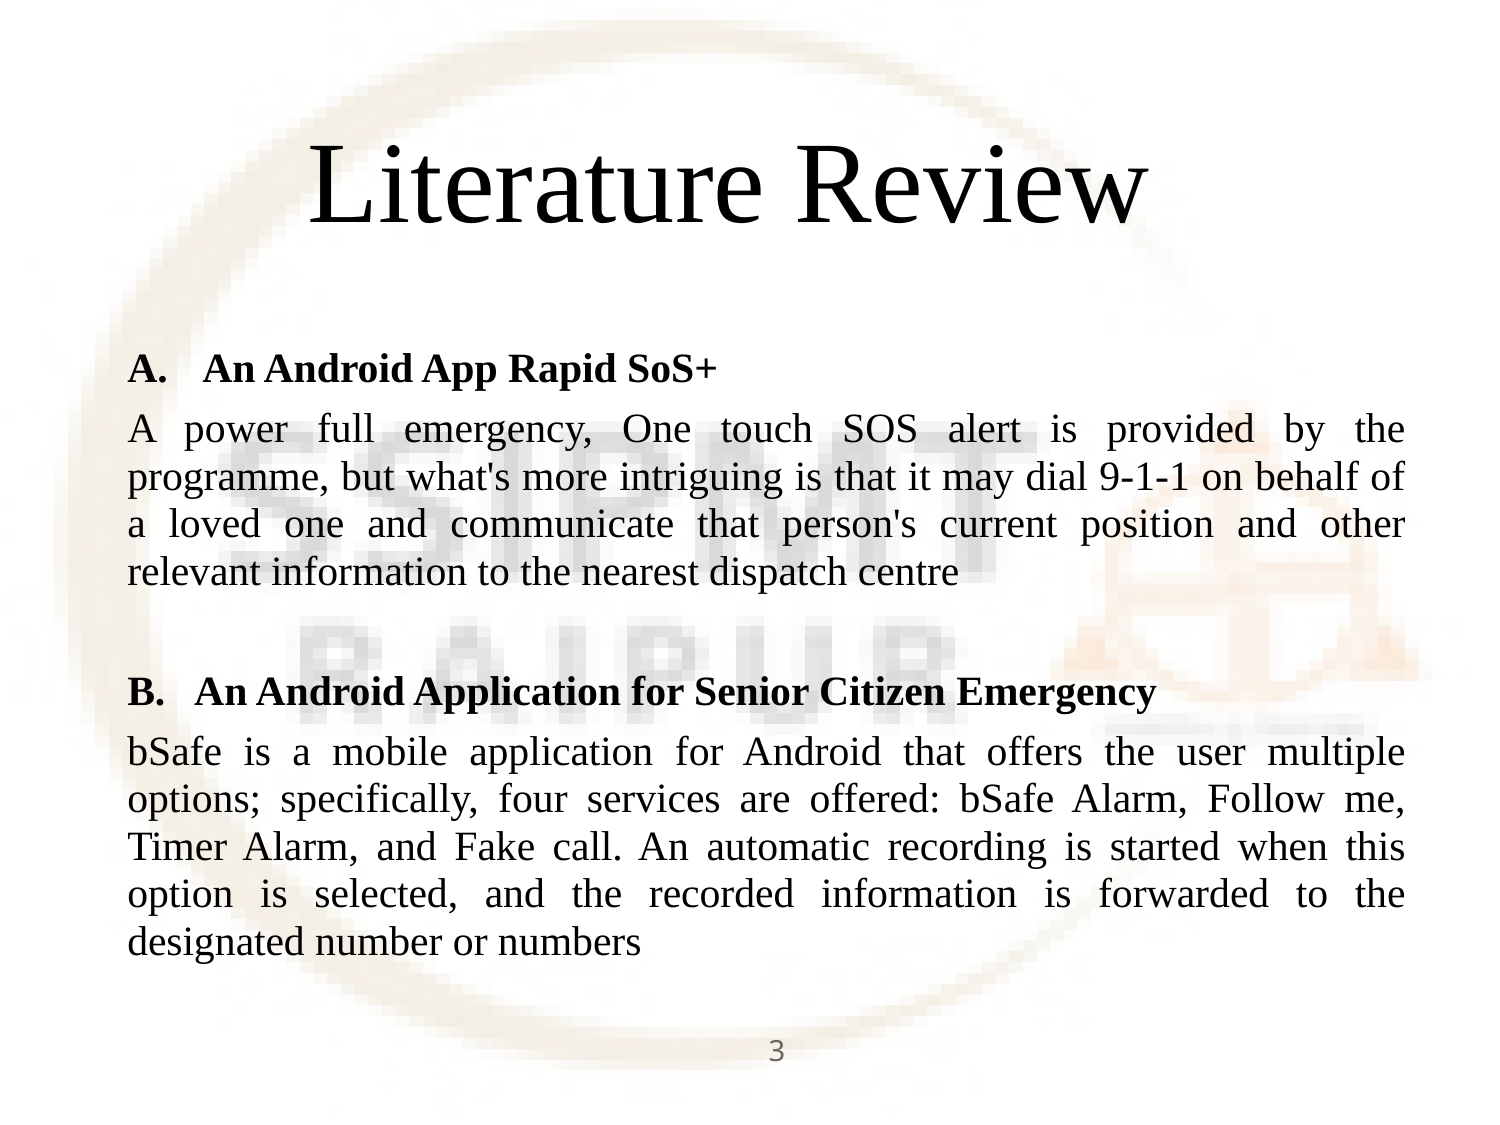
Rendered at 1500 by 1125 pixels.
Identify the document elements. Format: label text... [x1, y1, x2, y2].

title Literature Review [37, 98, 1421, 400]
text_box An Android App Rapid SoS+ A power full emergency, One touch SOS alert is provided by the programme, but what's more intriguing is that it may dial 9-1-1 on behalf of a loved one and communicate that person's current position and other relevant information to the nearest dispatch centre B. An Android Application for Senior Citizen Emergency bSafe is a mobile application for Android that offers the user multiple options; specifically, four services are offered: bSafe Alarm, Follow me, Timer Alarm, and Fake call. An automatic recording is started when this option is selected, and the recorded information is forwarded to the designated number or numbers [112, 337, 1421, 972]
footer 3 [150, 1012, 800, 1088]
